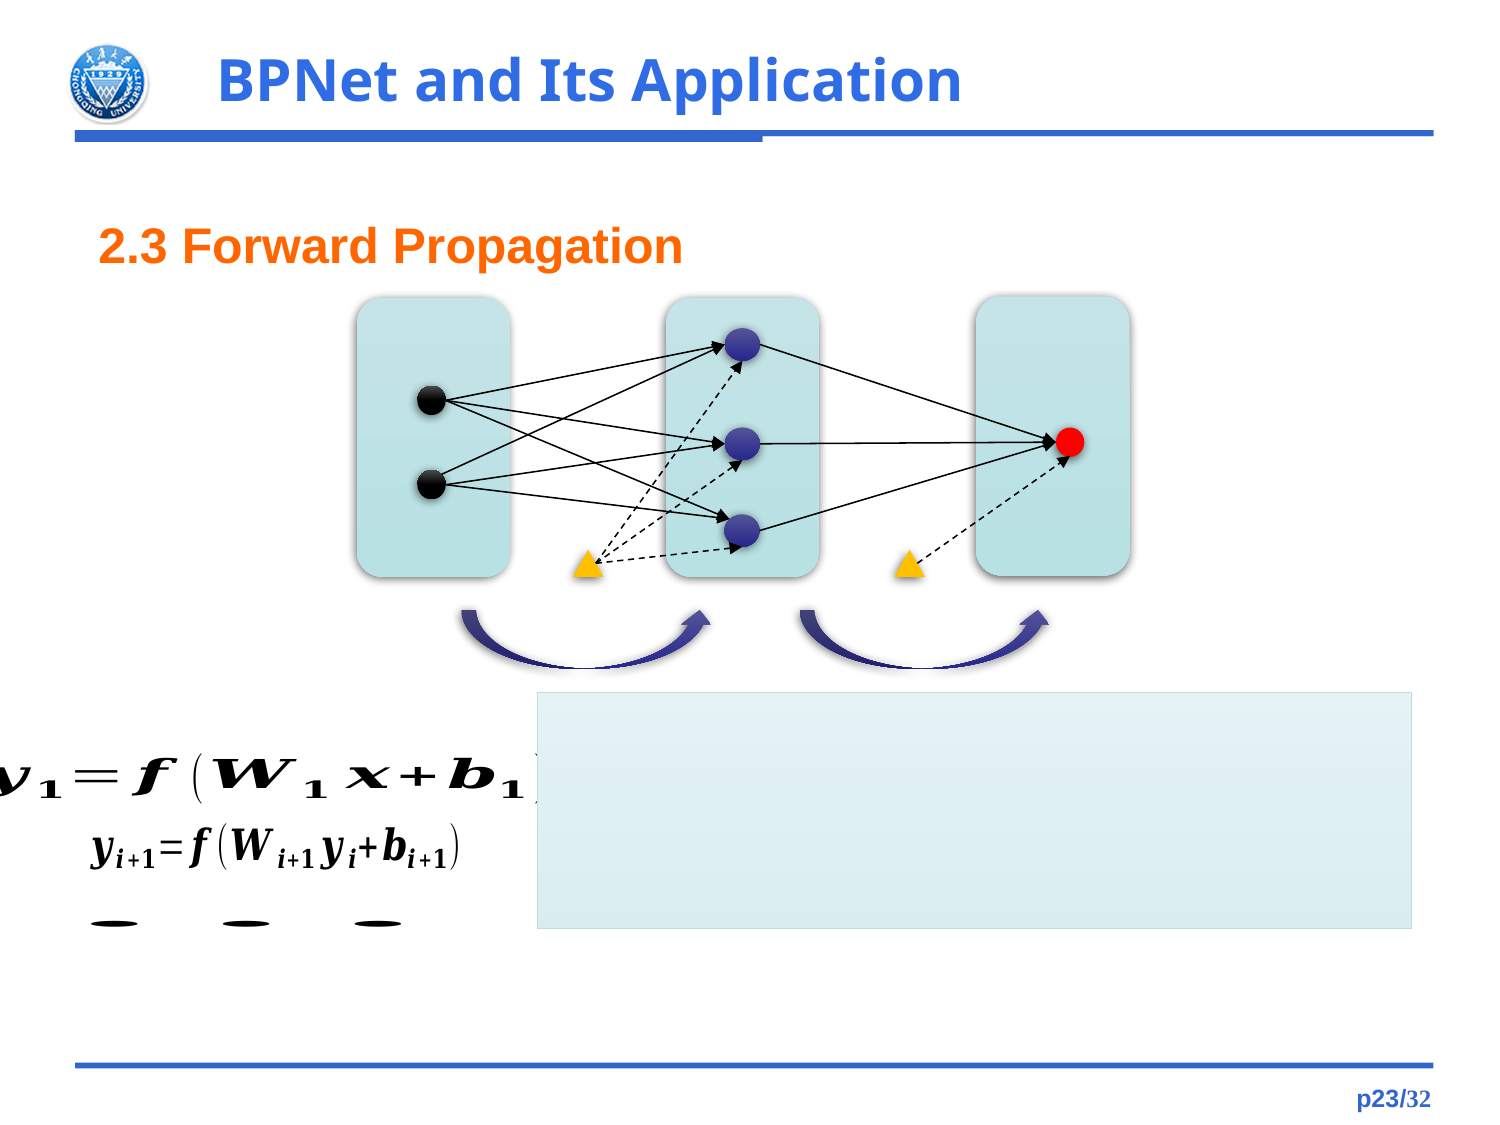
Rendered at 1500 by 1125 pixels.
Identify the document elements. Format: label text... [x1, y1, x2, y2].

text_box [763, 130, 1434, 137]
picture [64, 42, 152, 125]
slide_number p23/32 [1293, 1070, 1495, 1125]
text_box [799, 609, 1050, 669]
text_box [74, 130, 763, 142]
text_box [461, 609, 711, 669]
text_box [356, 296, 1130, 577]
title 2.3 Forward Propagation [83, 196, 1442, 291]
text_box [537, 692, 1412, 929]
